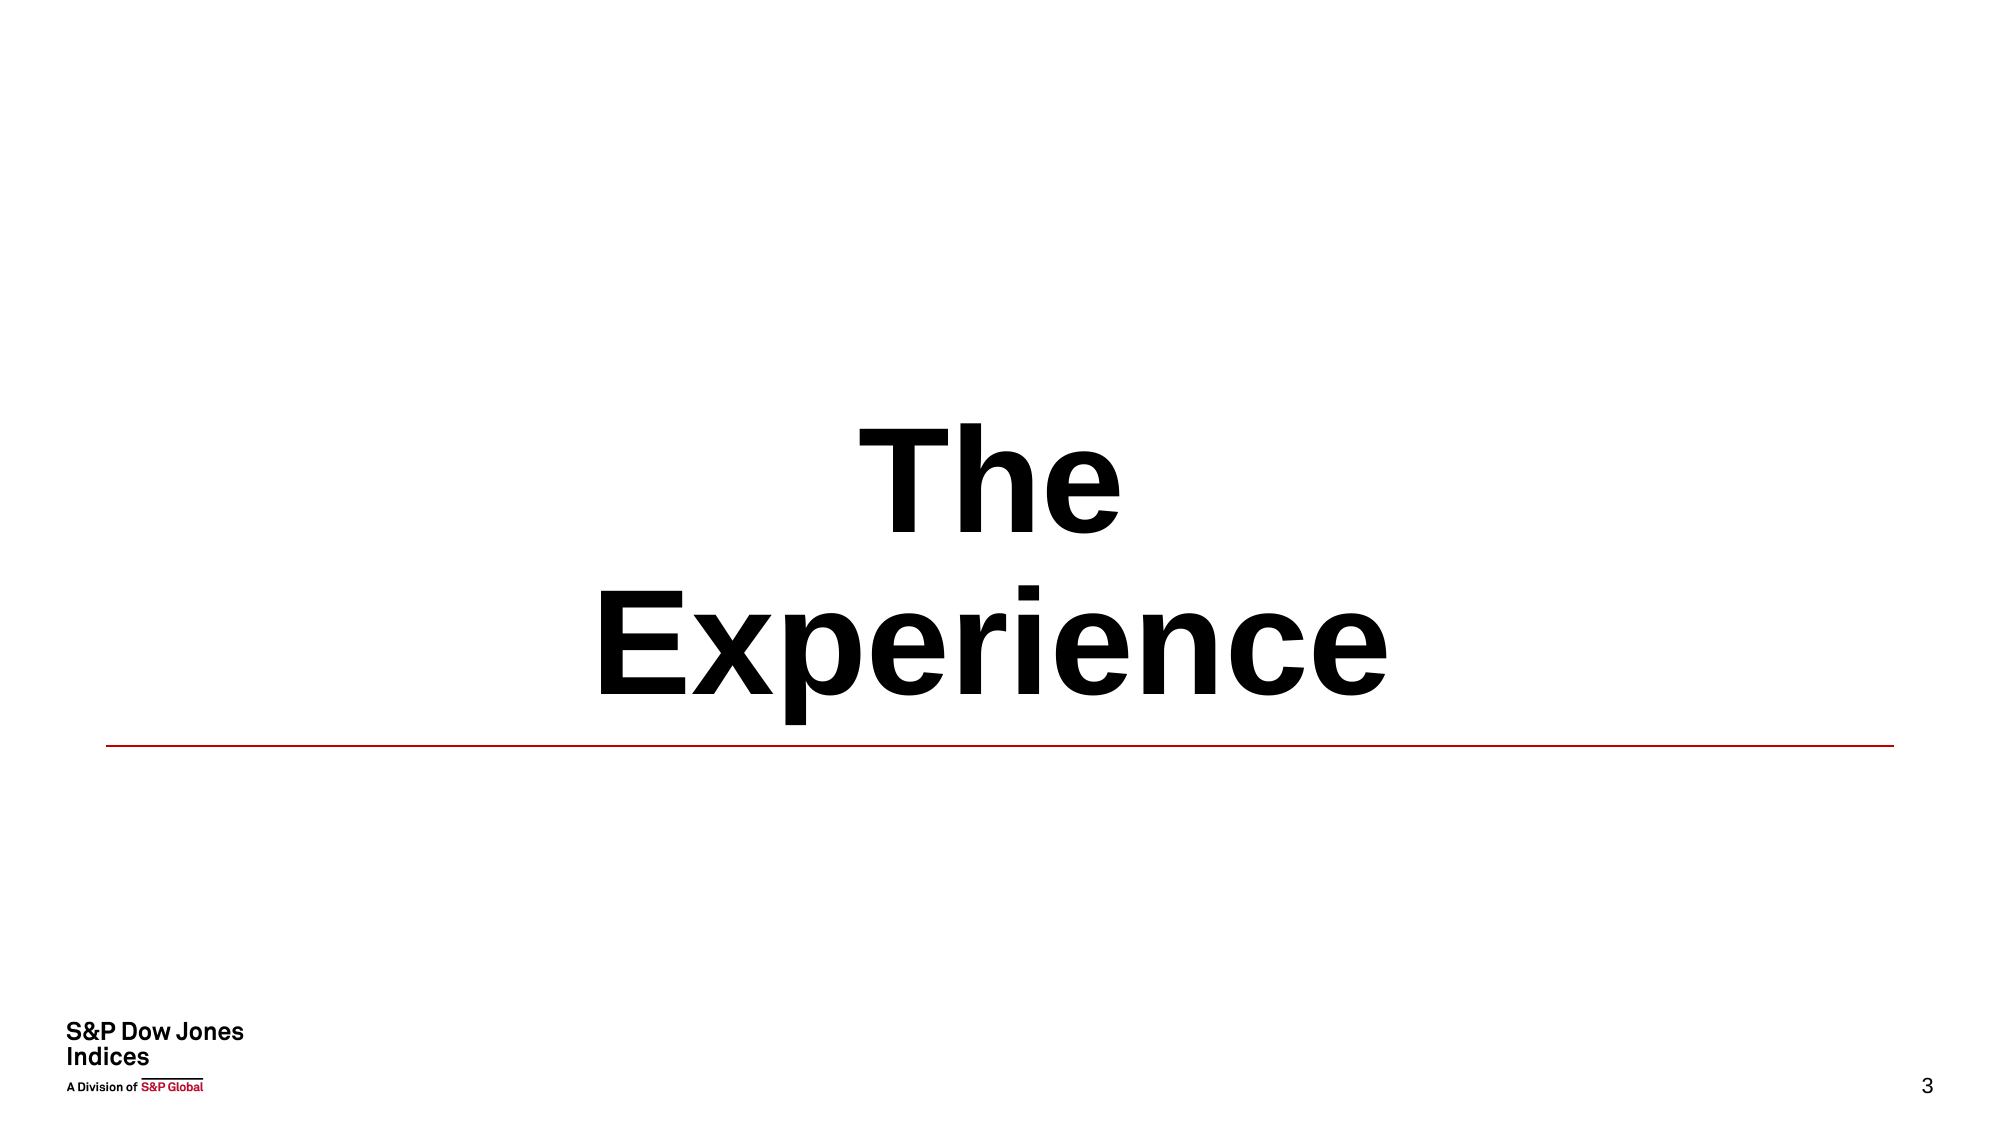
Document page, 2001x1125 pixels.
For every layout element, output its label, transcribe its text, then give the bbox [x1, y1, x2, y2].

list The Experience [488, 395, 1512, 730]
picture [50, 1004, 261, 1109]
slide_number 3 [1839, 1036, 1934, 1098]
